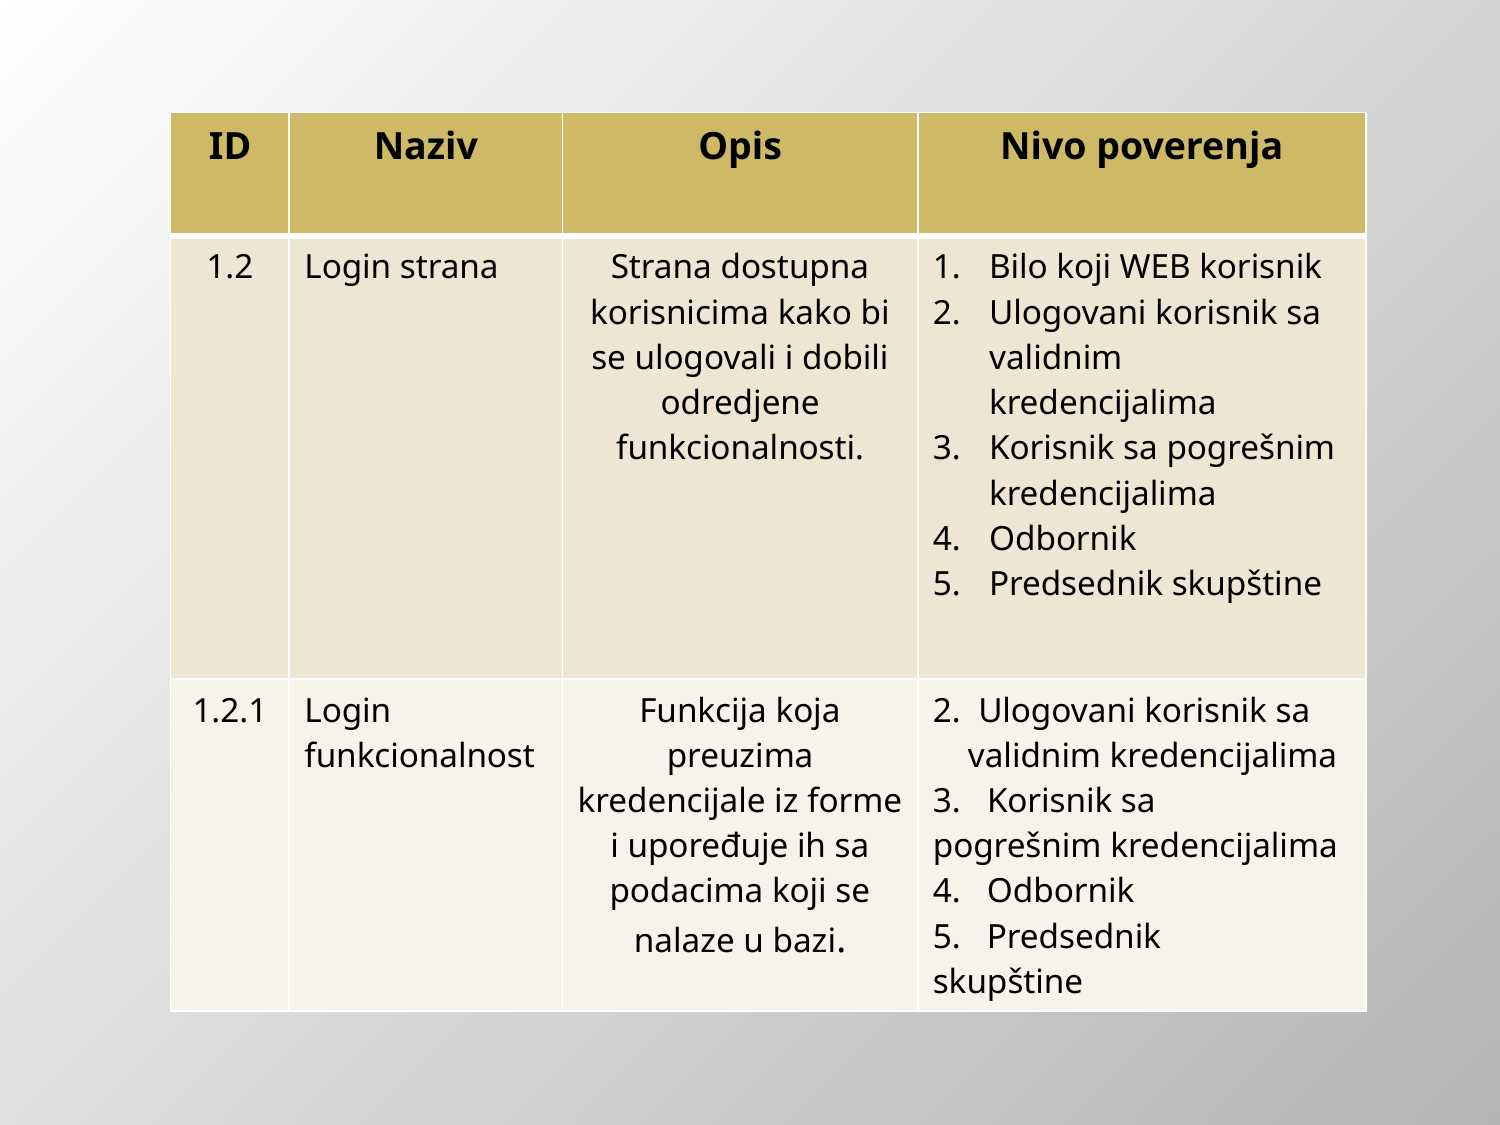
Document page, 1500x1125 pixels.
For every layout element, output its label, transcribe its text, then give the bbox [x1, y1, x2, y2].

table_header Opis [563, 113, 917, 233]
table_cell Login strana [290, 239, 562, 678]
table_cell Funkcija koja preuzima kredencijale iz forme i upoređuje ih sa podacima koji se nalaze u bazi. [563, 680, 917, 1010]
table_cell 2. Ulogovani korisnik sa validnim kredencijalima 3. Korisnik sa pogrešnim kredencijalima 4. Odbornik 5. Predsednik skupštine [919, 680, 1365, 1010]
table_cell Bilo koji WEB korisnik Ulogovani korisnik sa validnim kredencijalima Korisnik sa pogrešnim kredencijalima Odbornik Predsednik skupštine [919, 239, 1365, 678]
table_cell Login funkcionalnost [290, 680, 562, 1010]
table_header Naziv [290, 113, 562, 233]
table_header Nivo poverenja [919, 113, 1365, 233]
table_cell 1.2.1 [171, 680, 288, 1010]
table_header ID [171, 113, 288, 233]
table_cell 1.2 [171, 239, 288, 678]
table_cell Strana dostupna korisnicima kako bi se ulogovali i dobili odredjene funkcionalnosti. [563, 239, 917, 678]
